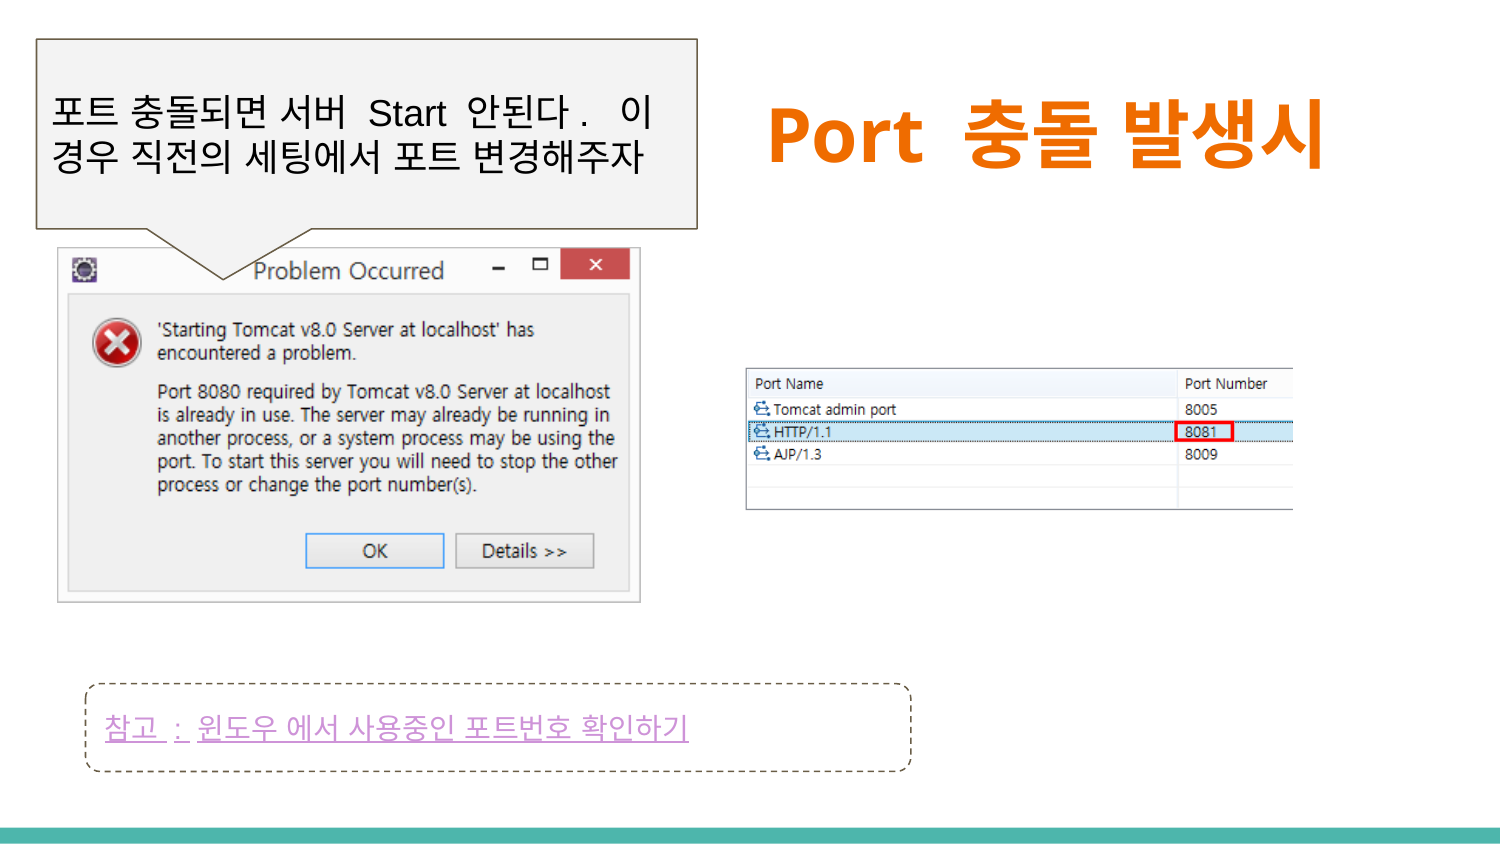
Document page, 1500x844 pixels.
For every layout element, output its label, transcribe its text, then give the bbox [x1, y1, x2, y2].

picture [56, 247, 641, 603]
text_box 포트 충돌되면 서버 Start 안된다. 이 경우 직전의 세팅에서 포트 변경해주자 [36, 39, 698, 246]
text_box 참고 : 윈도우 에서 사용중인 포트번호 확인하기 [85, 683, 911, 772]
title Port 충돌 발생시 [750, 72, 1449, 189]
picture [734, 361, 1294, 516]
